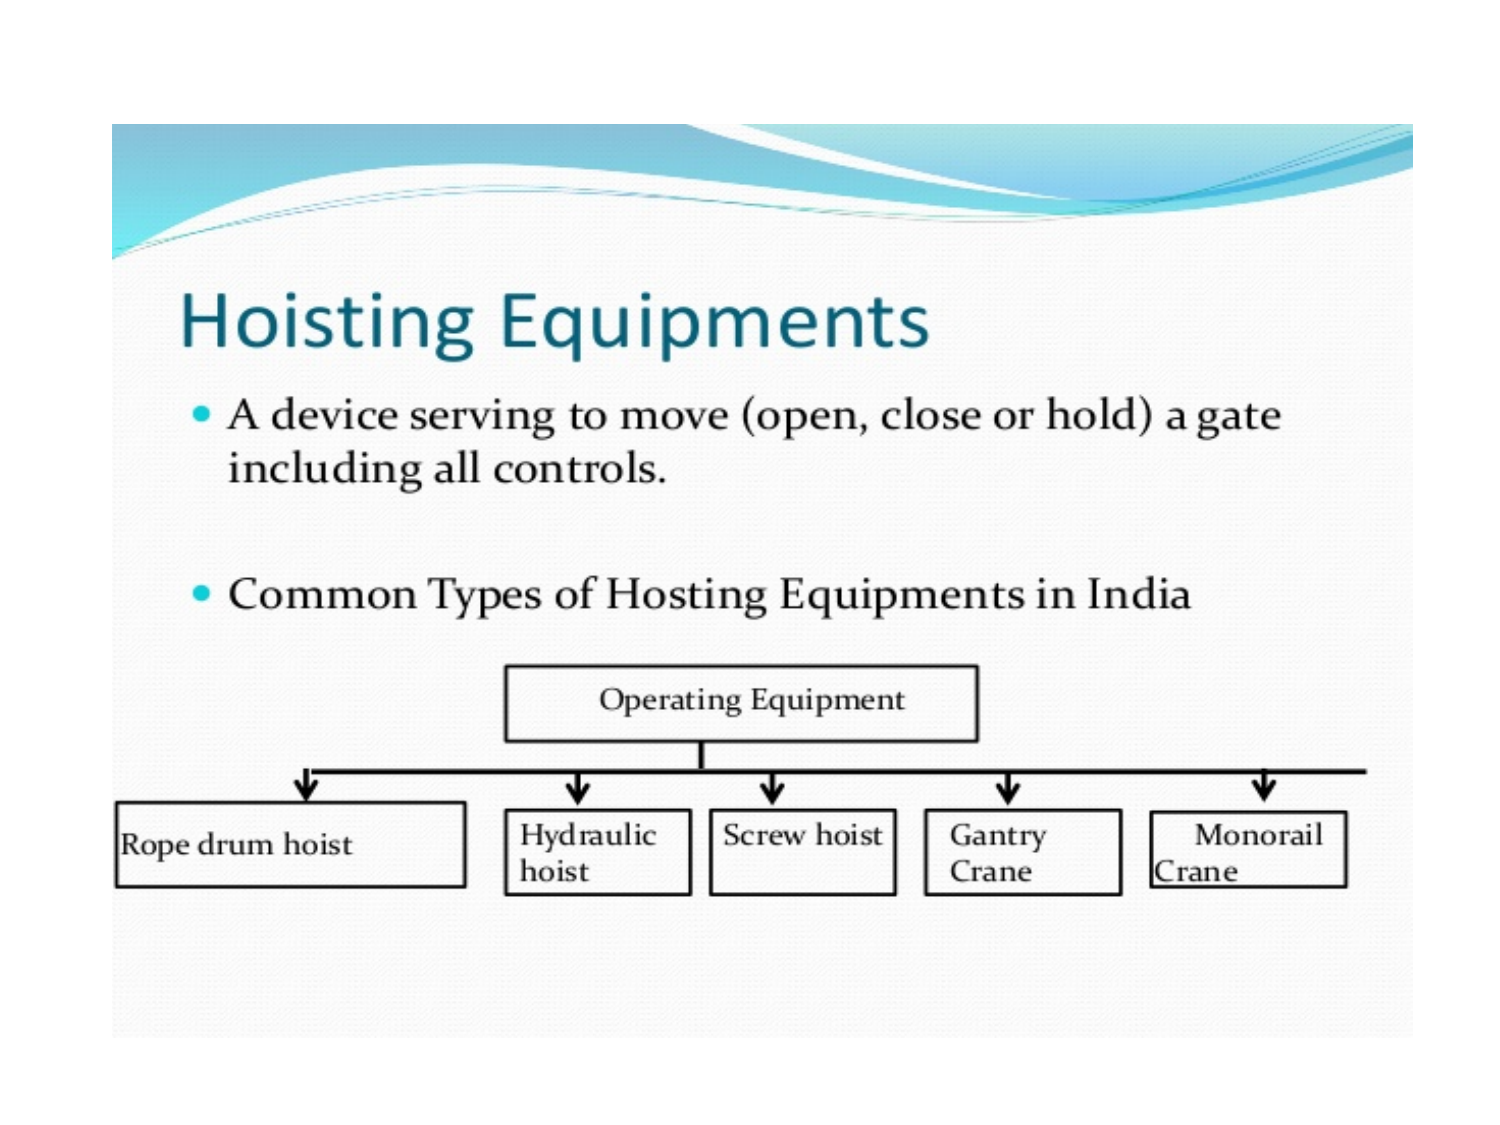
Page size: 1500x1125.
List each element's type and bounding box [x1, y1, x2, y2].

list [112, 124, 1413, 1038]
